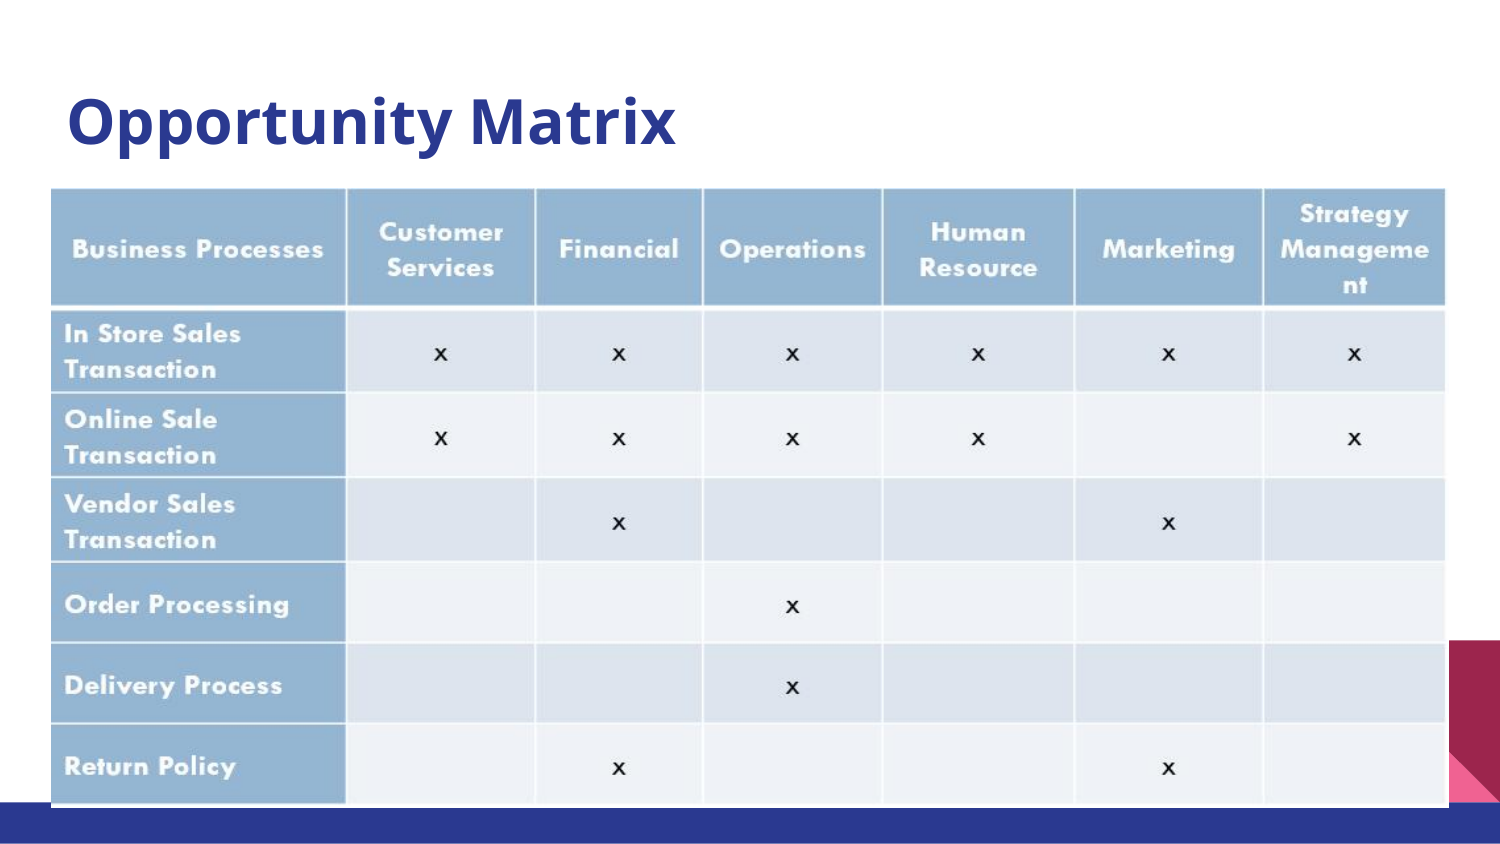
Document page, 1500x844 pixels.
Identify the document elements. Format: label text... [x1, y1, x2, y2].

picture [50, 188, 1450, 809]
title Opportunity Matrix [51, 67, 1449, 167]
